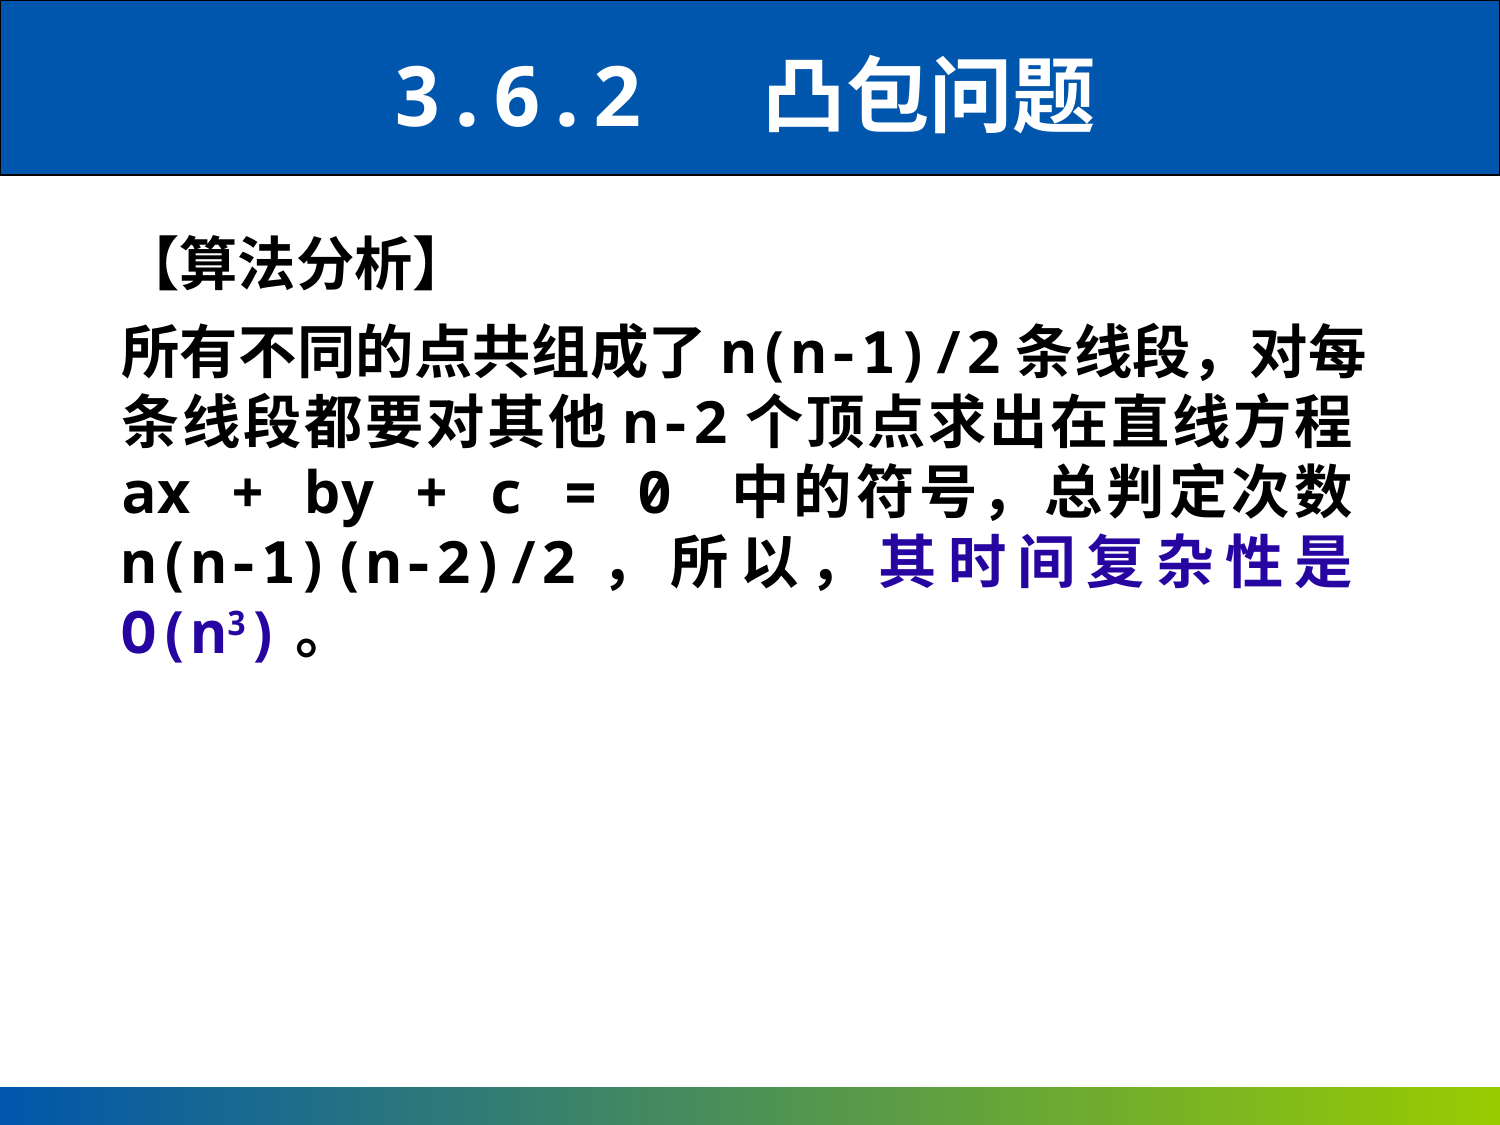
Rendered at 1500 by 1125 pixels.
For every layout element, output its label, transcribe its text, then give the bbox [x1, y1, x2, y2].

text_box 3.6.2 凸包问题 [312, 35, 1176, 151]
list 【算法分析】 所有不同的点共组成了n(n-1)/2条线段，对每条线段都要对其他n-2个顶点求出在直线方程ax + by + c = 0 中的符号，总判定次数n(n-1)(n-2)/2，所以，其时间复杂性是O(n3)。 [106, 219, 1382, 896]
